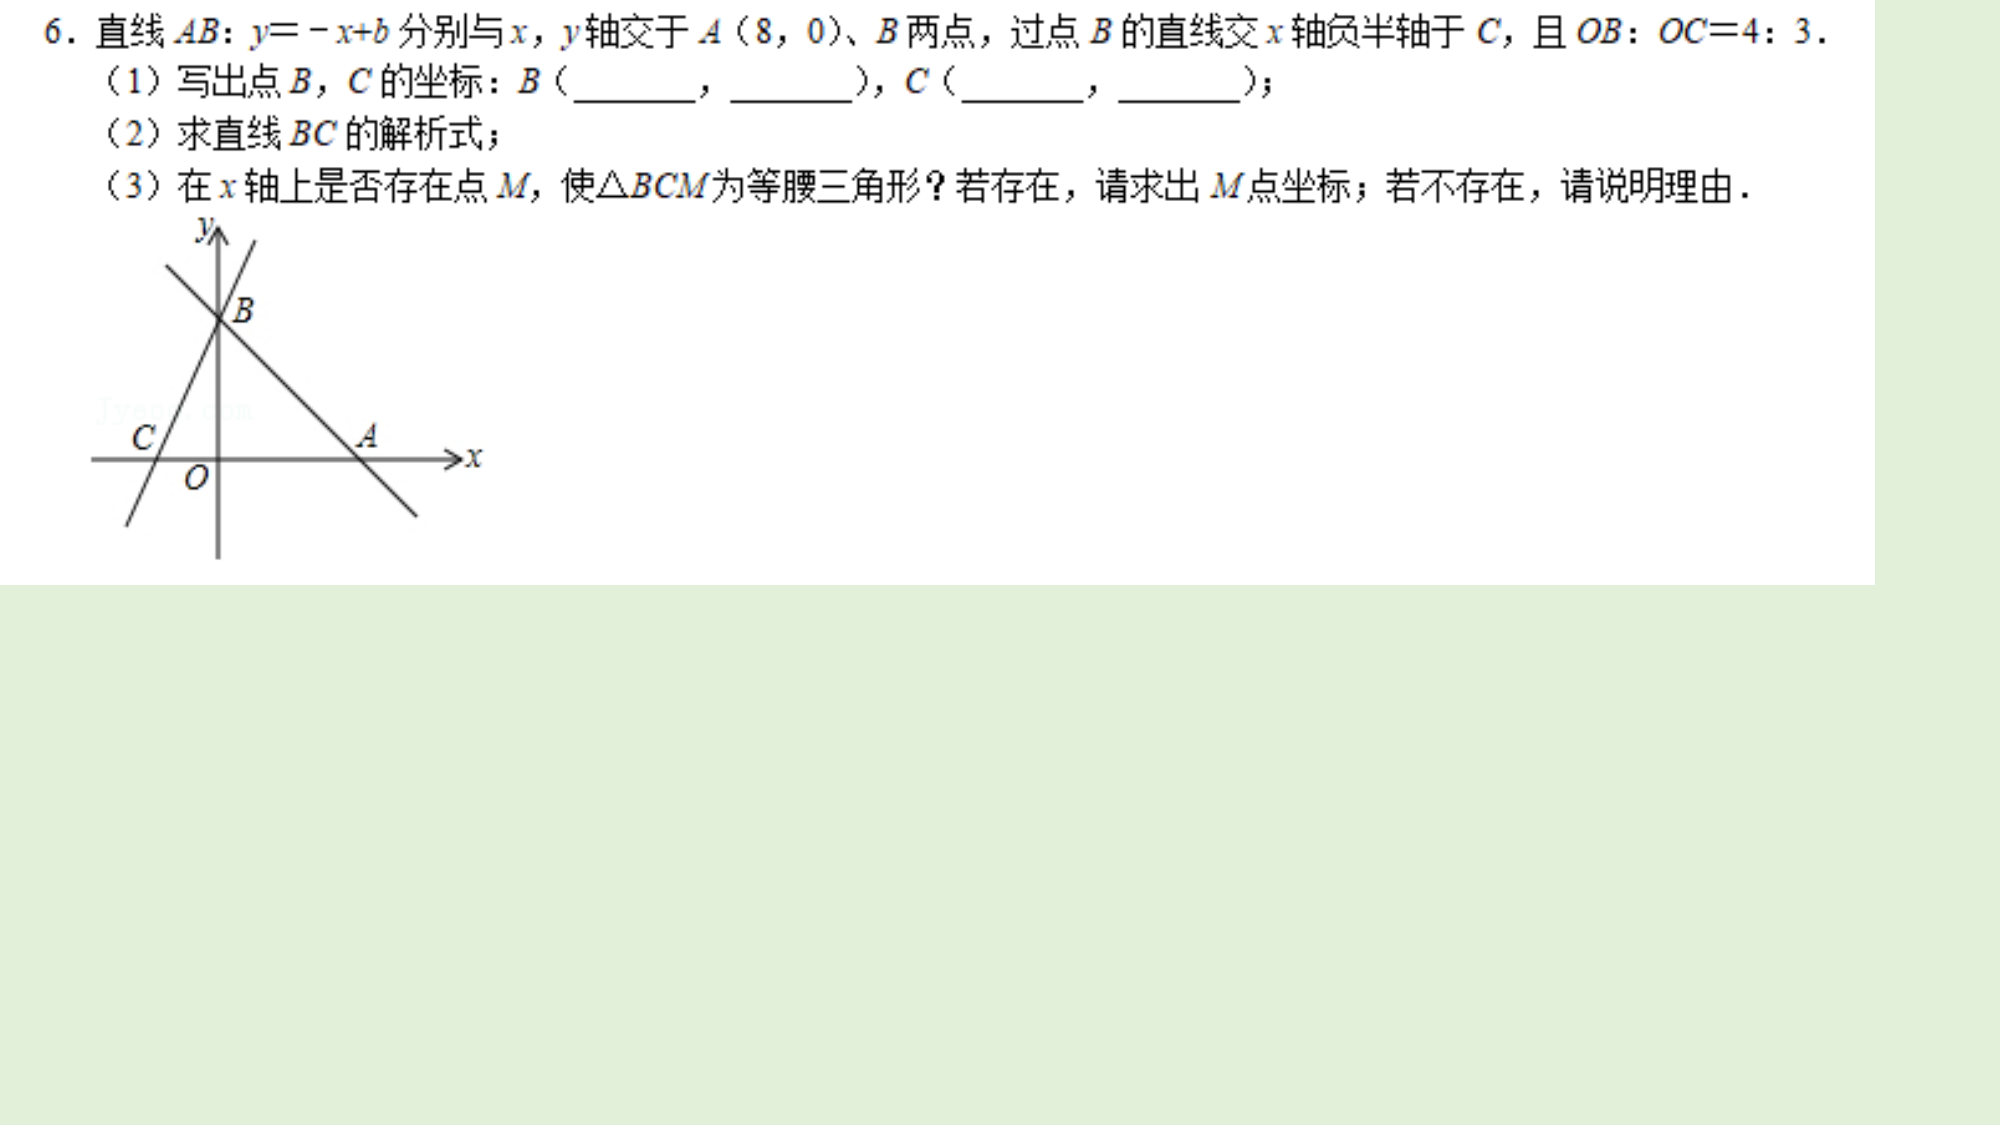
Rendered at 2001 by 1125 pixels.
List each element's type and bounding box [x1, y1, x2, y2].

picture [0, 0, 1875, 585]
